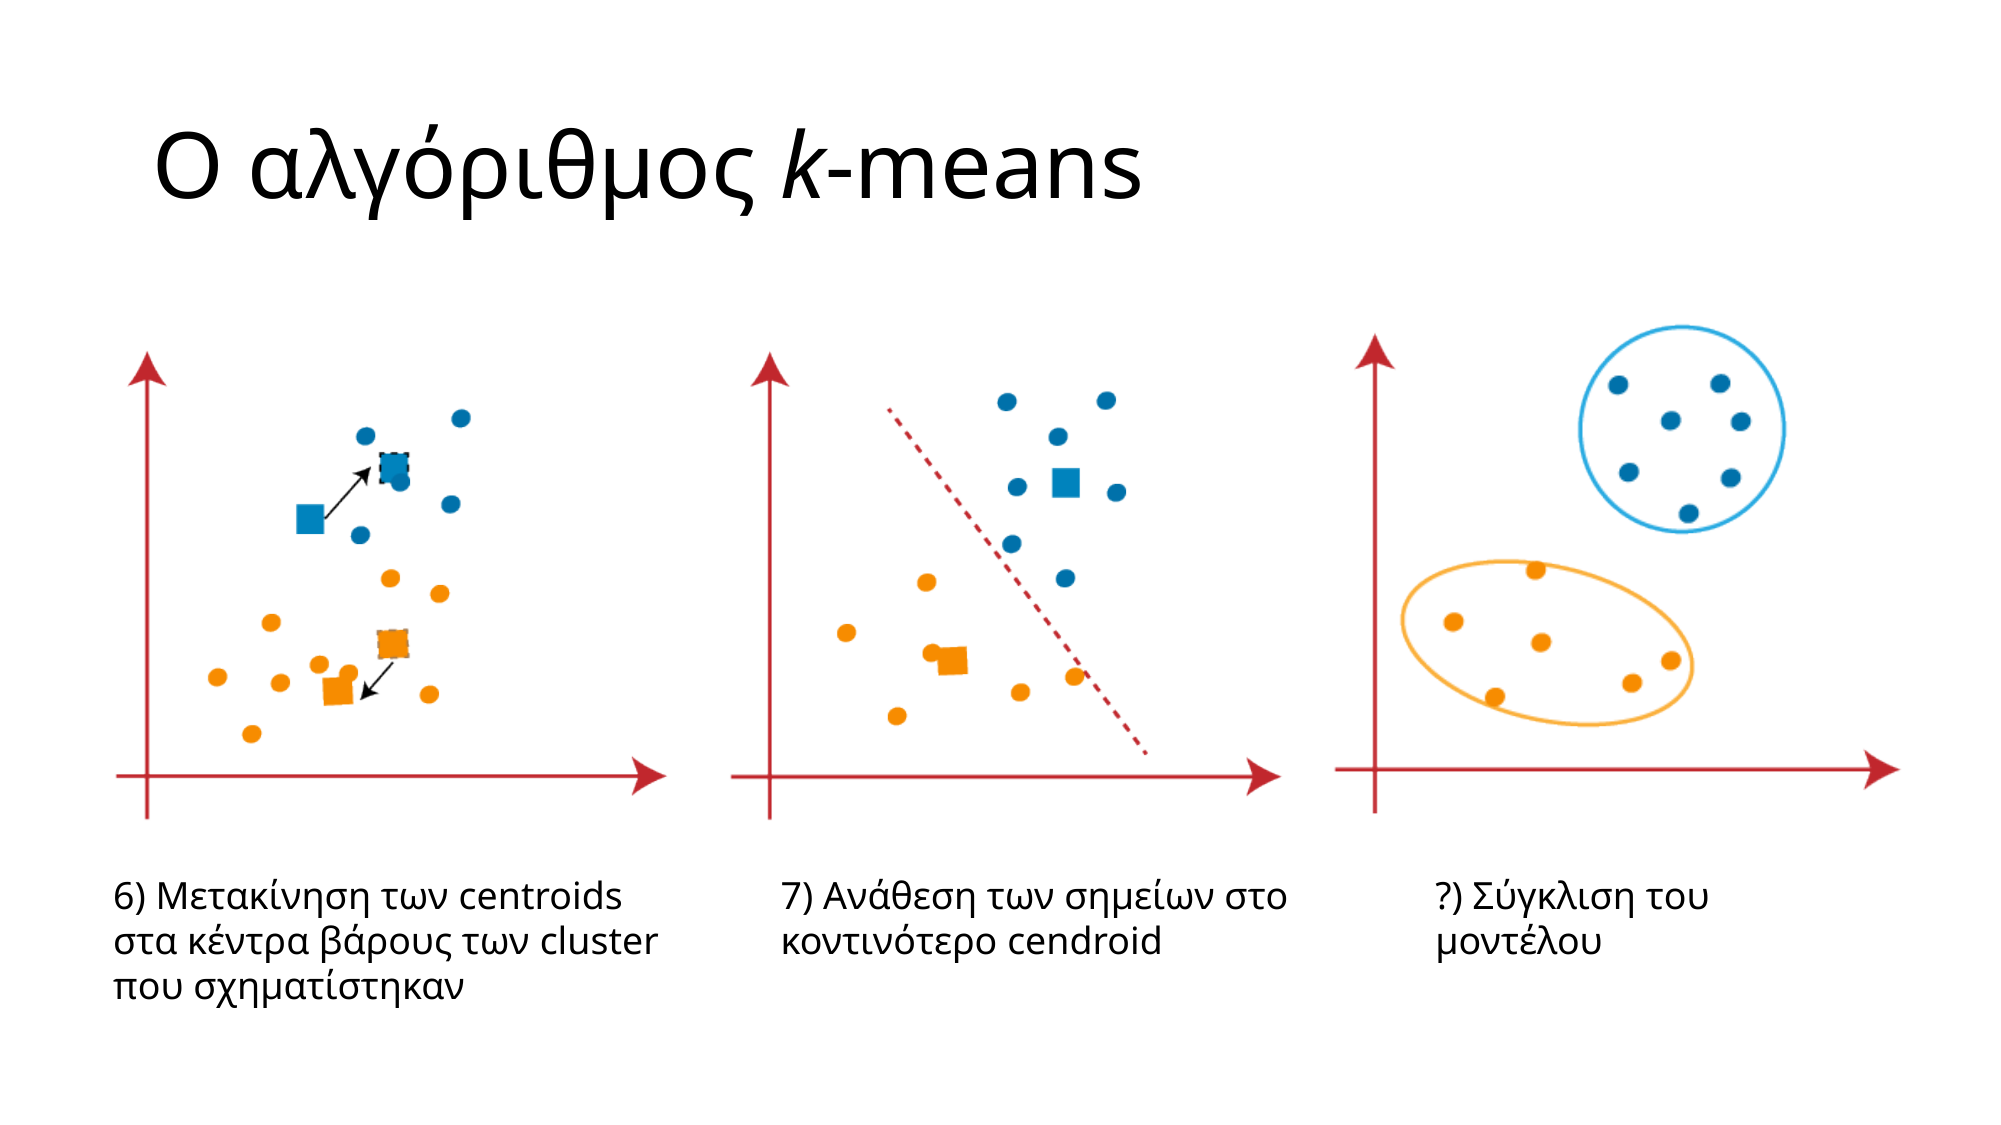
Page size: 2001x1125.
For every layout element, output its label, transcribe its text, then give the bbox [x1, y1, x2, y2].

text_box ?) Σύγκλιση του μοντέλου [1420, 865, 1877, 970]
text_box 7) Ανάθεση των σημείων στο κοντινότερο cendroid [765, 865, 1329, 970]
picture [720, 277, 1944, 874]
text_box 6) Μετακίνηση των centroids στα κέντρα βάρους των cluster που σχηματίστηκαν [98, 865, 695, 1015]
picture [98, 296, 681, 874]
title Ο αλγόριθμος k-means [137, 59, 1863, 278]
